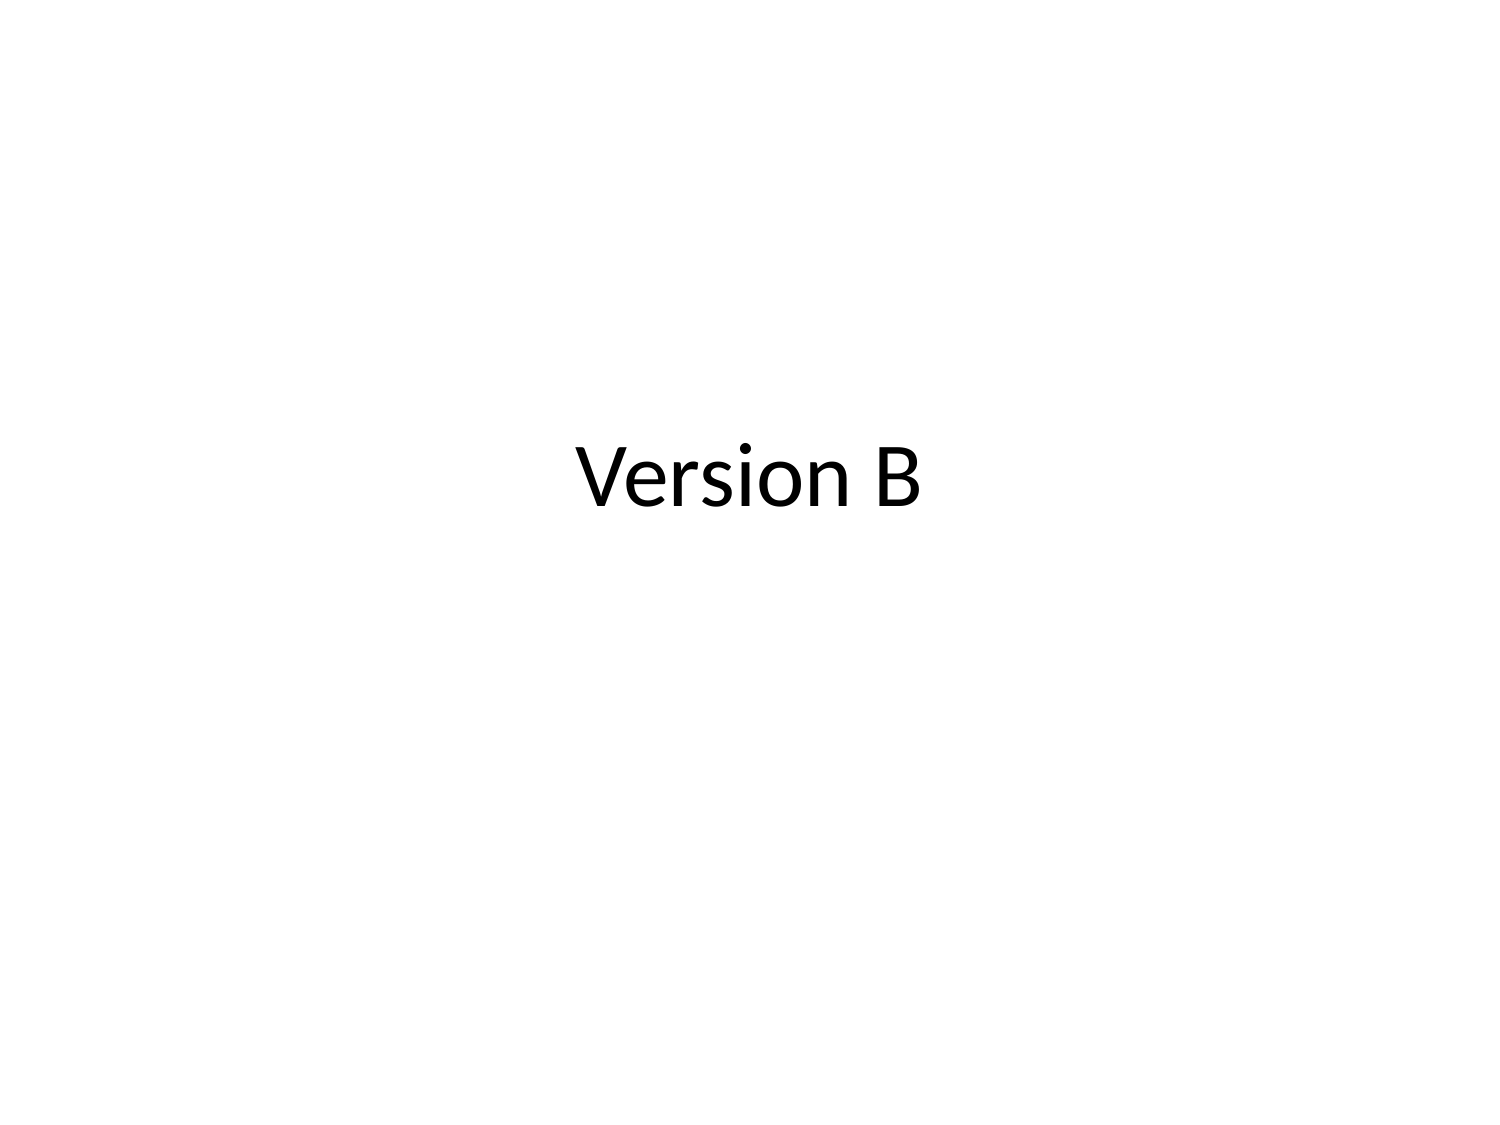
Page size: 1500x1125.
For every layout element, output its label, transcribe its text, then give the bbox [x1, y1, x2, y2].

title Version B [112, 349, 1388, 591]
